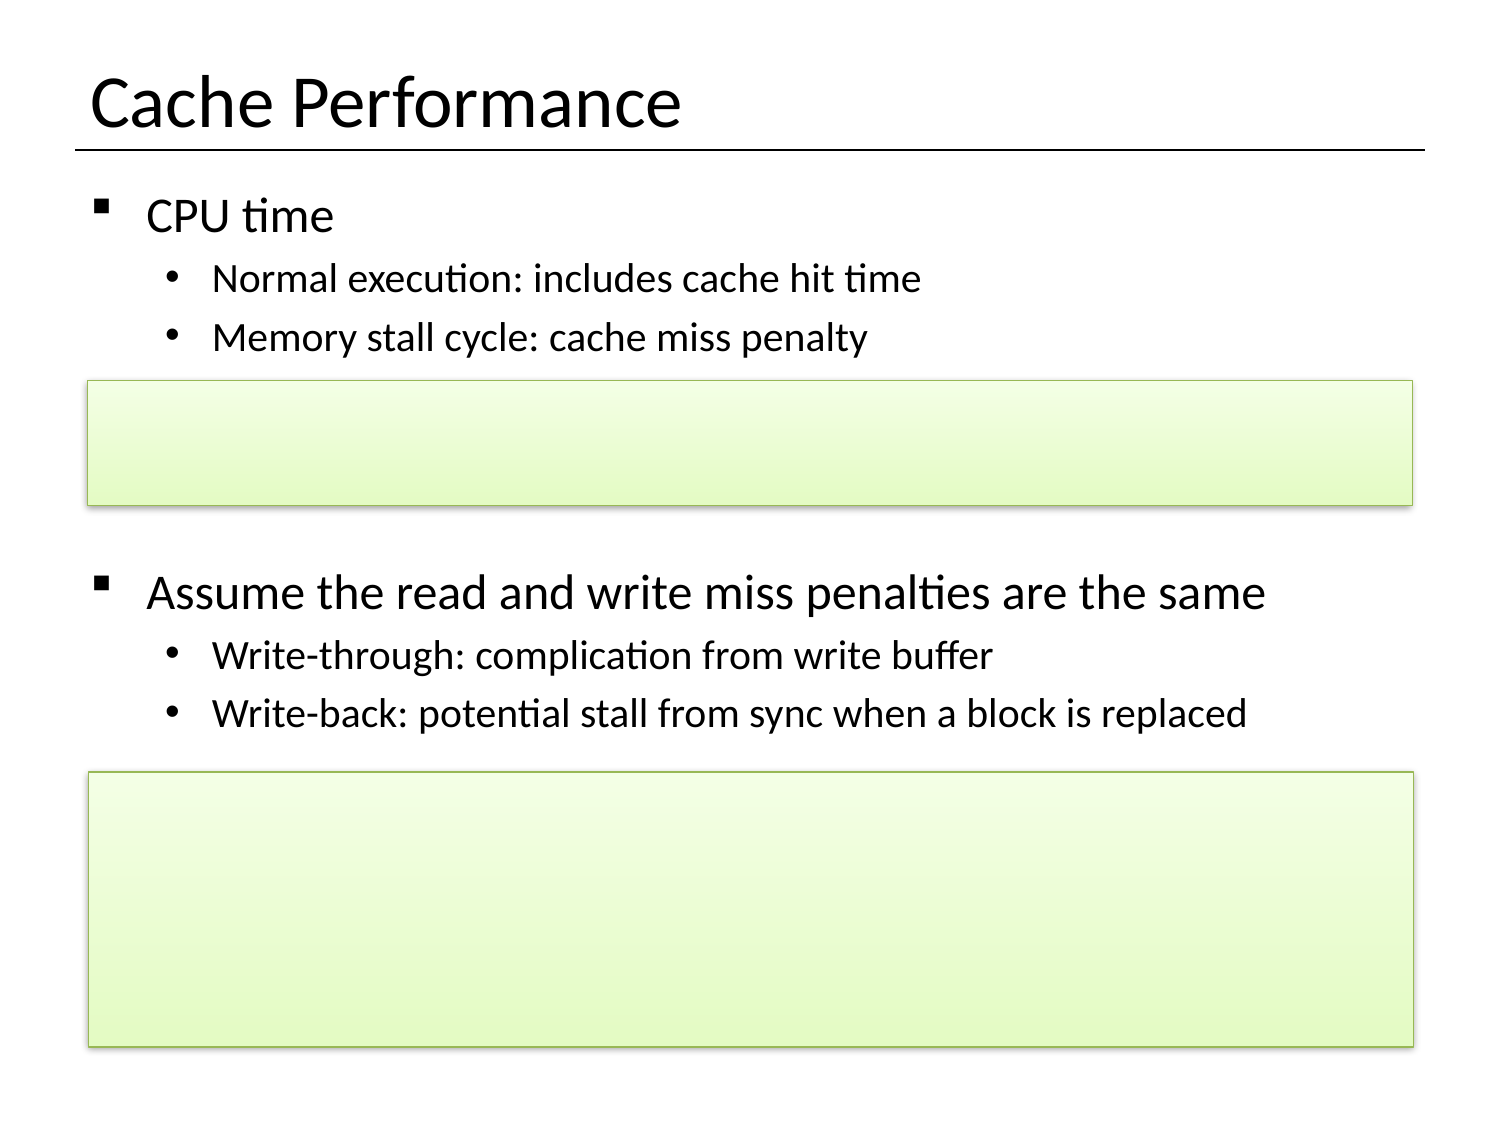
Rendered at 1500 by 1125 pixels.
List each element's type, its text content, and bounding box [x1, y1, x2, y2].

text_box [87, 380, 1413, 506]
text_box [88, 771, 1414, 1048]
title Cache Performance [75, 45, 1425, 150]
